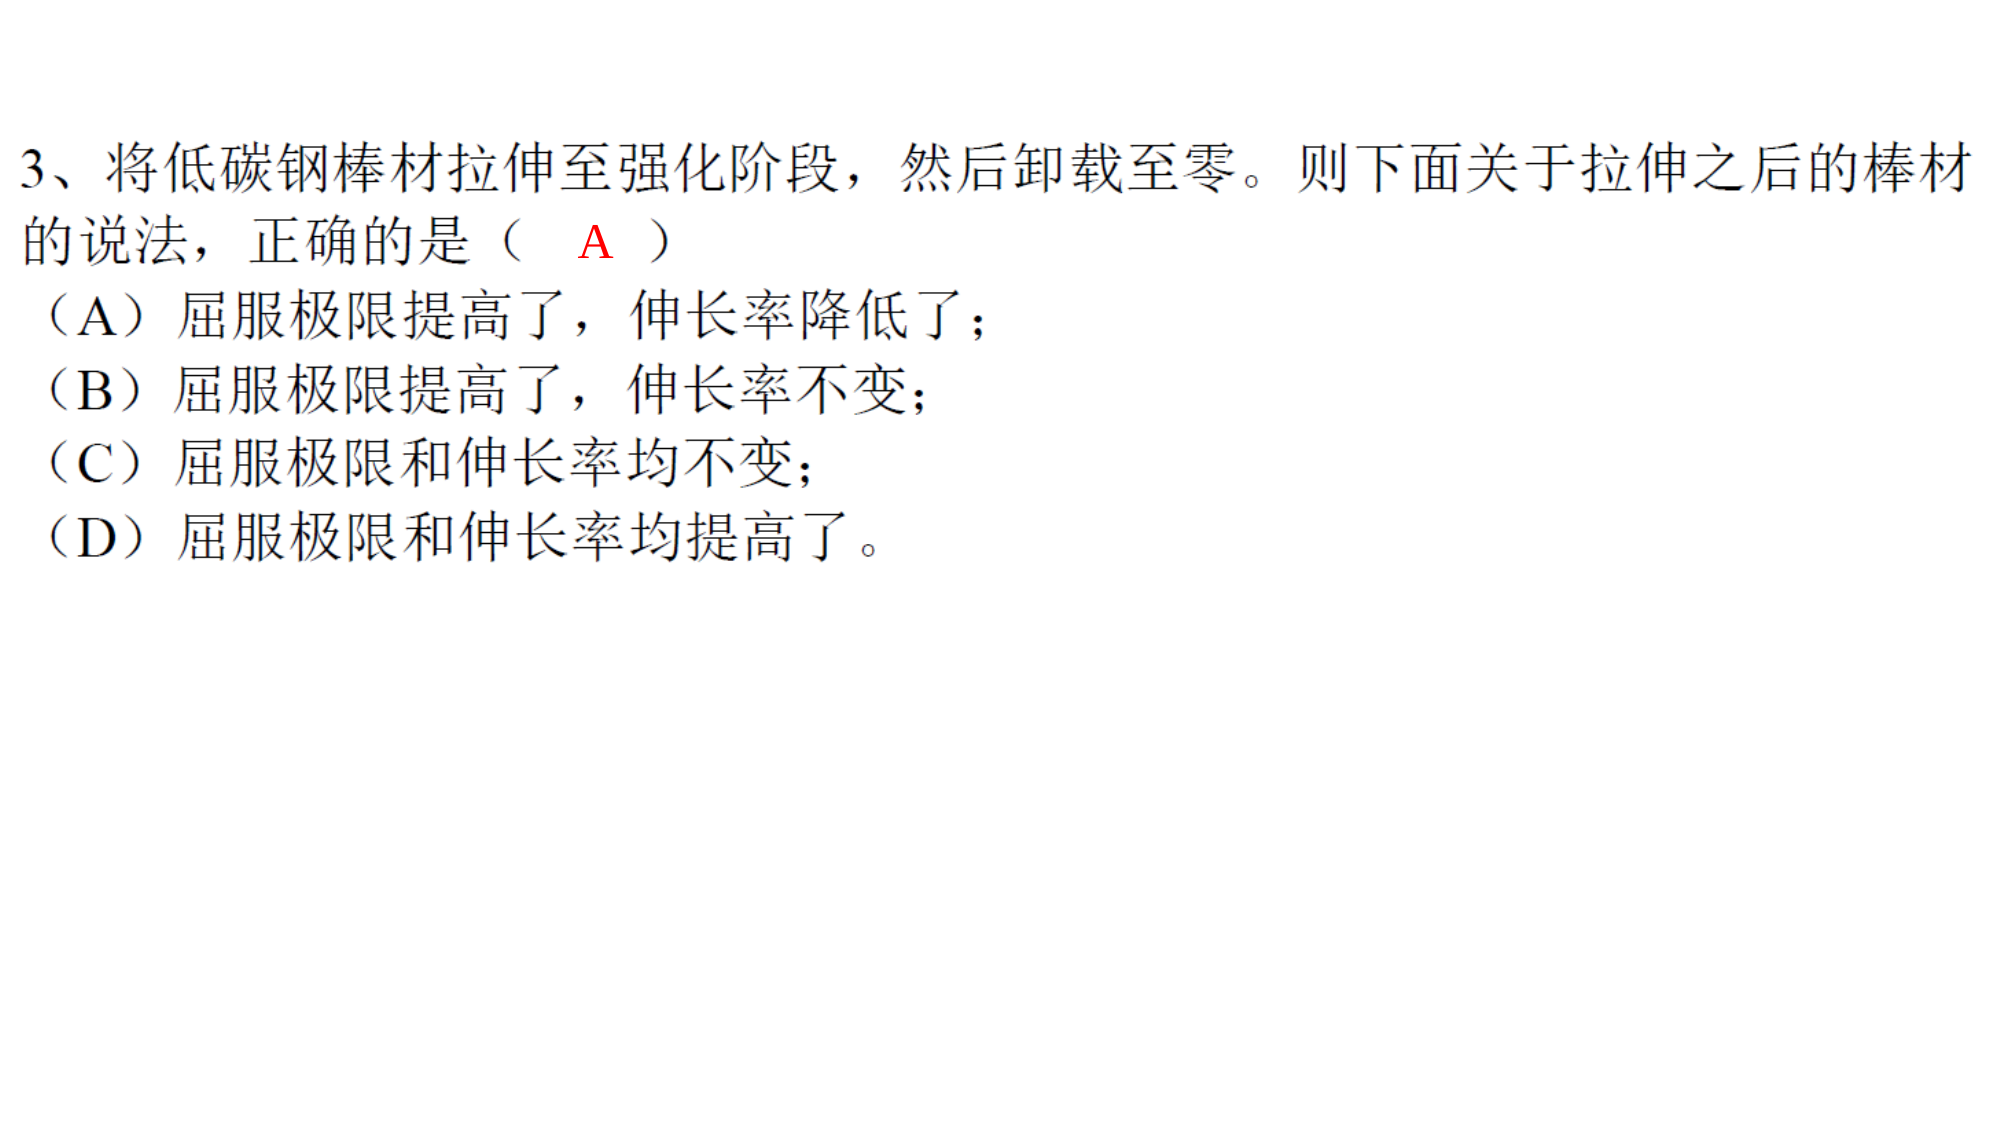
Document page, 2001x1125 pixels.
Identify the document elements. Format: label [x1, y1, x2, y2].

picture [0, 119, 2000, 638]
